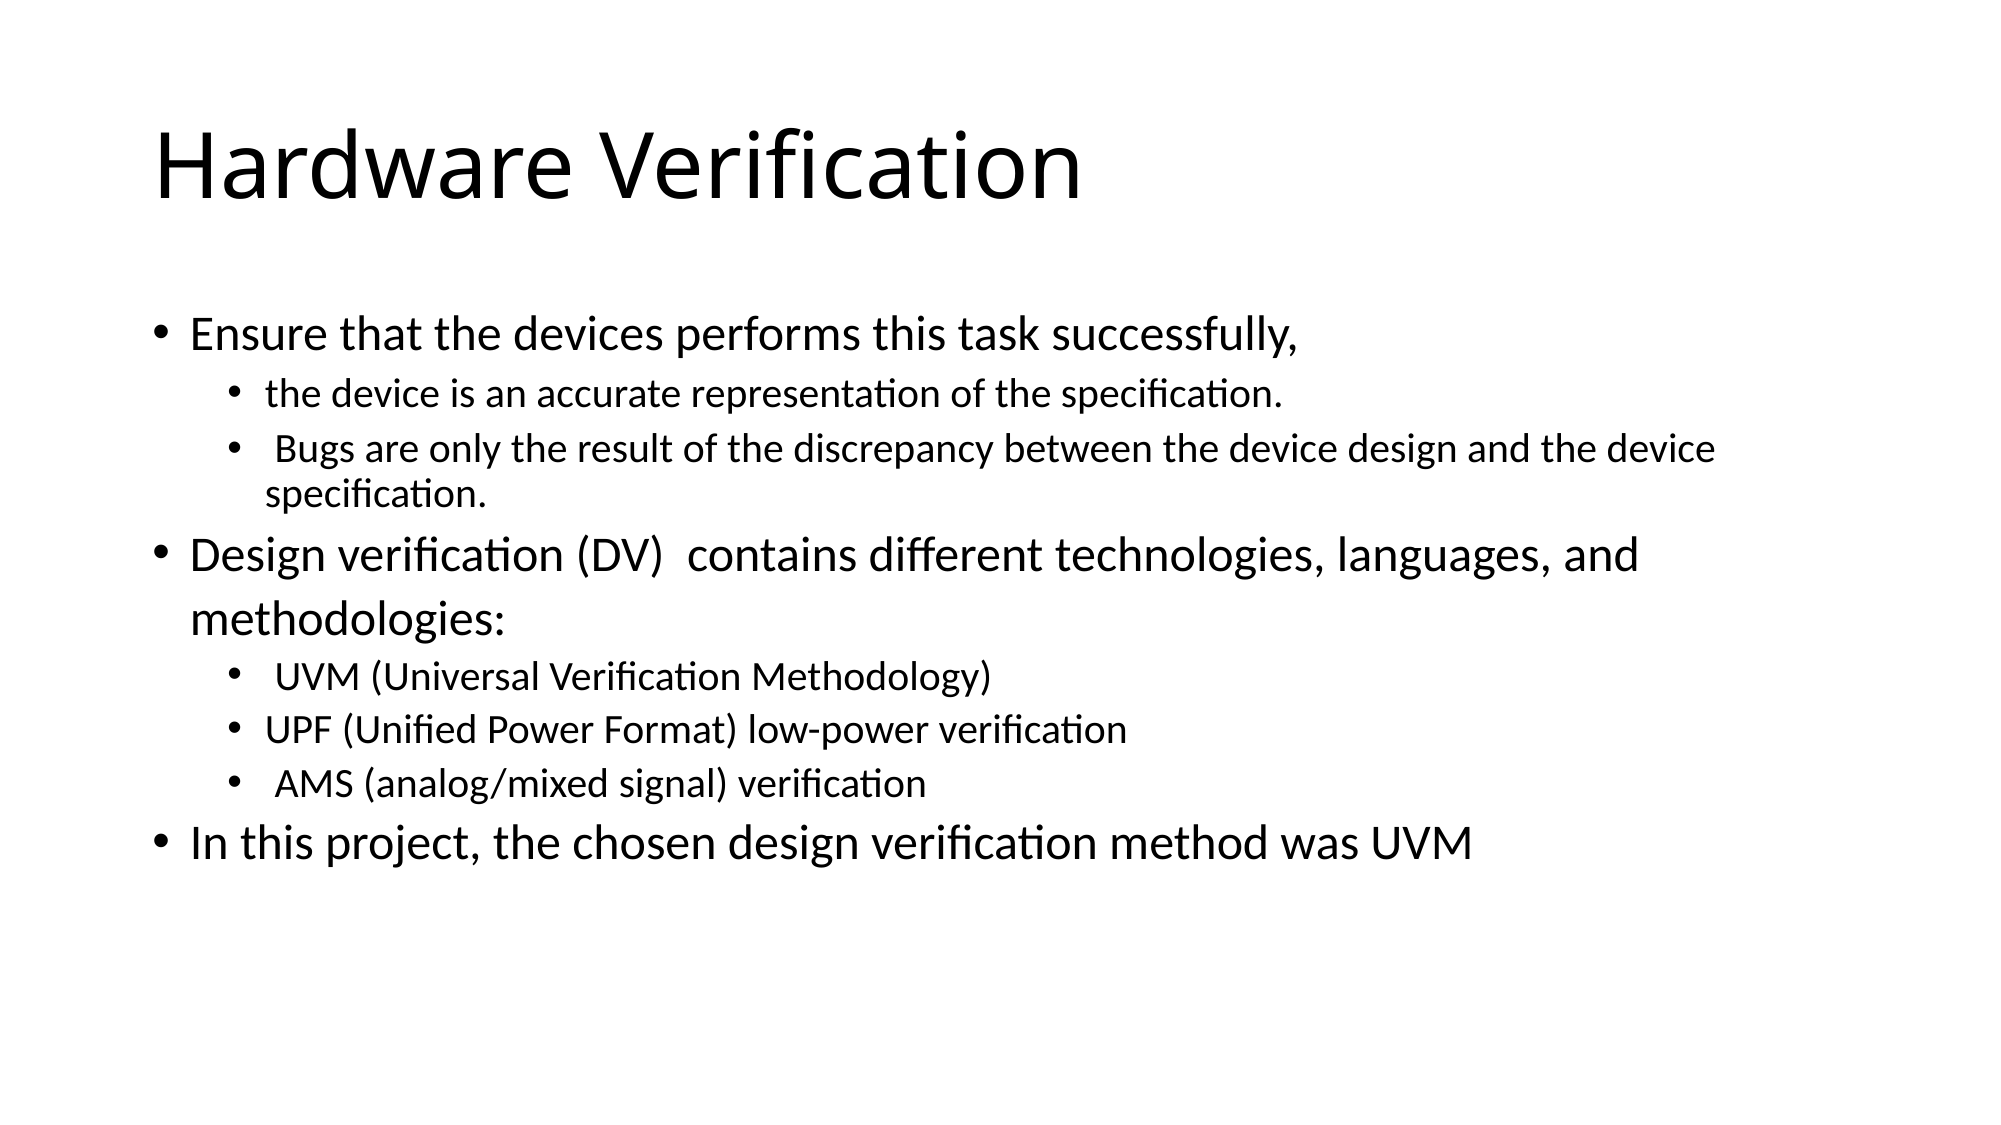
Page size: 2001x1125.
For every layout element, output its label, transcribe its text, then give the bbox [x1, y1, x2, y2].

list Ensure that the devices performs this task successfully, the device is an accurate representation of the specification. Bugs are only the result of the discrepancy between the device design and the device specification. Design verification (DV) contains different technologies, languages, and methodologies: UVM (Universal Verification Methodology) UPF (Unified Power Format) low-power verification AMS (analog/mixed signal) verification In this project, the chosen design verification method was UVM [137, 299, 1863, 1014]
title Hardware Verification [137, 59, 1863, 278]
